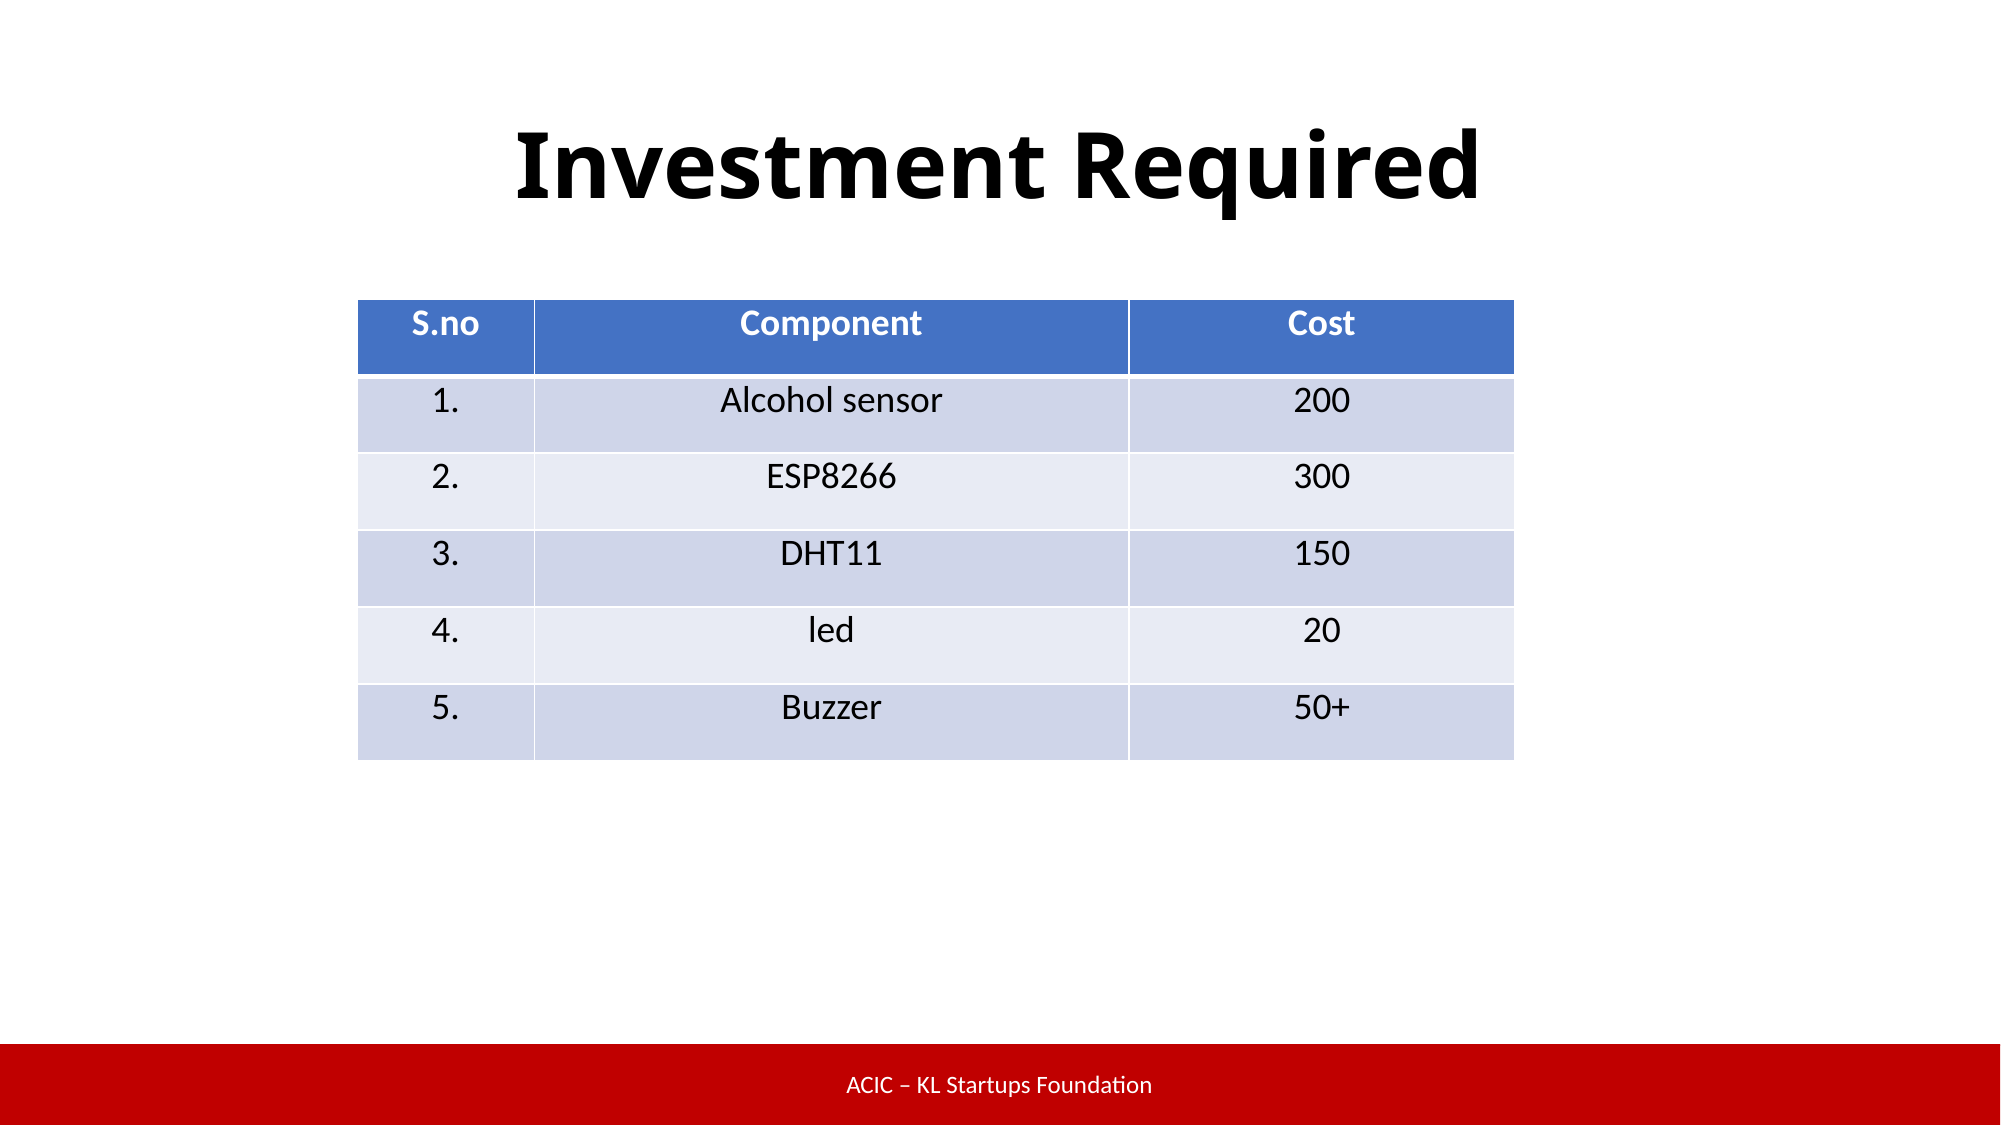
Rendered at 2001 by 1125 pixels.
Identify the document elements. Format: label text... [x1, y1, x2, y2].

table_header Component [535, 300, 1128, 374]
table_cell 1. [358, 379, 534, 452]
table_cell 200 [1130, 379, 1514, 452]
table_cell ESP8266 [535, 454, 1128, 529]
table_header Cost [1130, 300, 1514, 374]
table_cell 4. [358, 608, 534, 683]
table_cell led [535, 608, 1128, 683]
table_cell 5. [358, 685, 534, 760]
table_cell 3. [358, 531, 534, 606]
table_cell 300 [1130, 454, 1514, 529]
table_cell Buzzer [535, 685, 1128, 760]
table_cell 20 [1130, 608, 1514, 683]
table_cell 50+ [1130, 685, 1514, 760]
table_cell Alcohol sensor [535, 379, 1128, 452]
table_cell 150 [1130, 531, 1514, 606]
table_cell DHT11 [535, 531, 1128, 606]
table_header S.no [358, 300, 534, 374]
table_cell 2. [358, 454, 534, 529]
title Investment Required [137, 59, 1863, 278]
